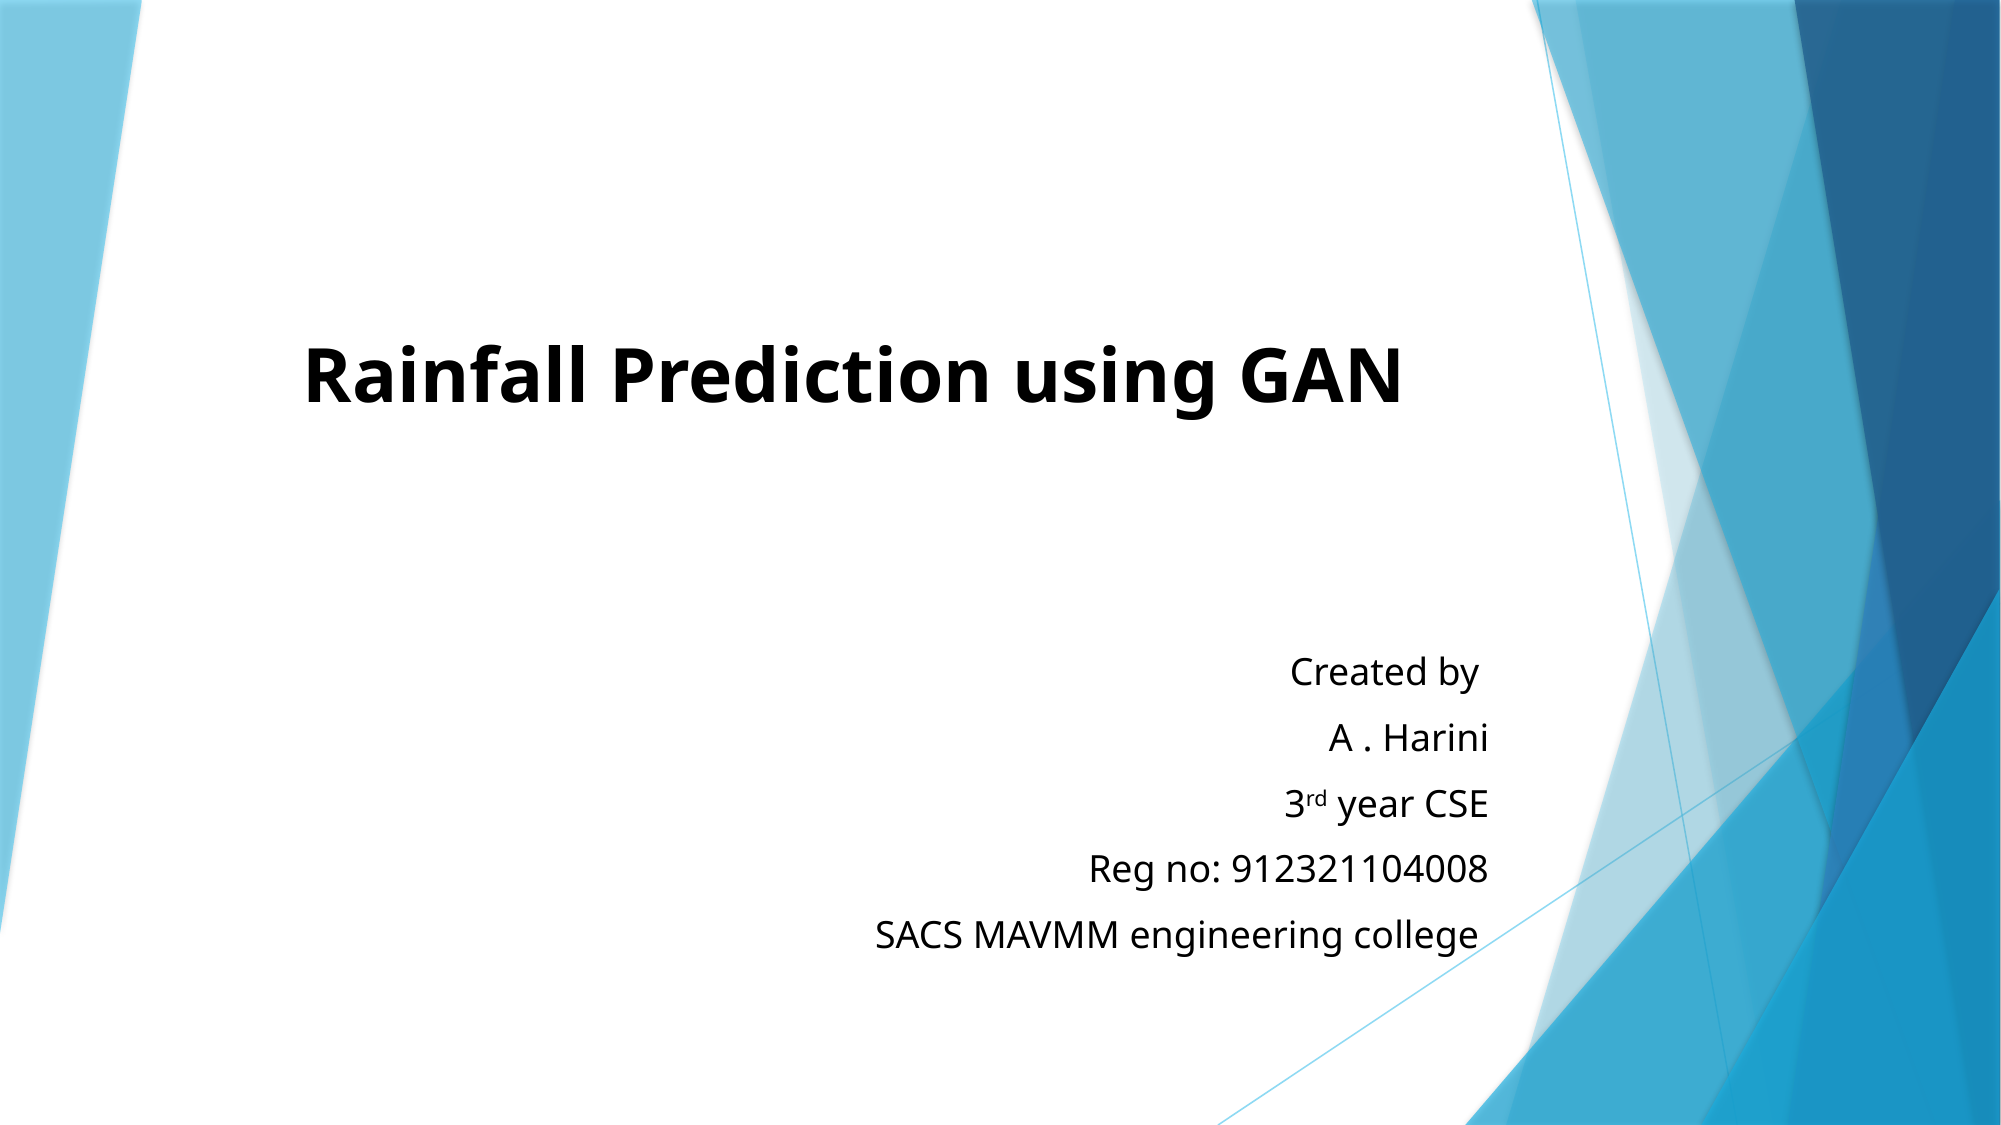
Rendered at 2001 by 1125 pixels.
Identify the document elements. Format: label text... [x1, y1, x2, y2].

title Rainfall Prediction using GAN [146, 334, 1421, 605]
subtitle Created by A . Harini 3rd year CSE Reg no: 912321104008 SACS MAVMM engineering college [230, 640, 1505, 980]
